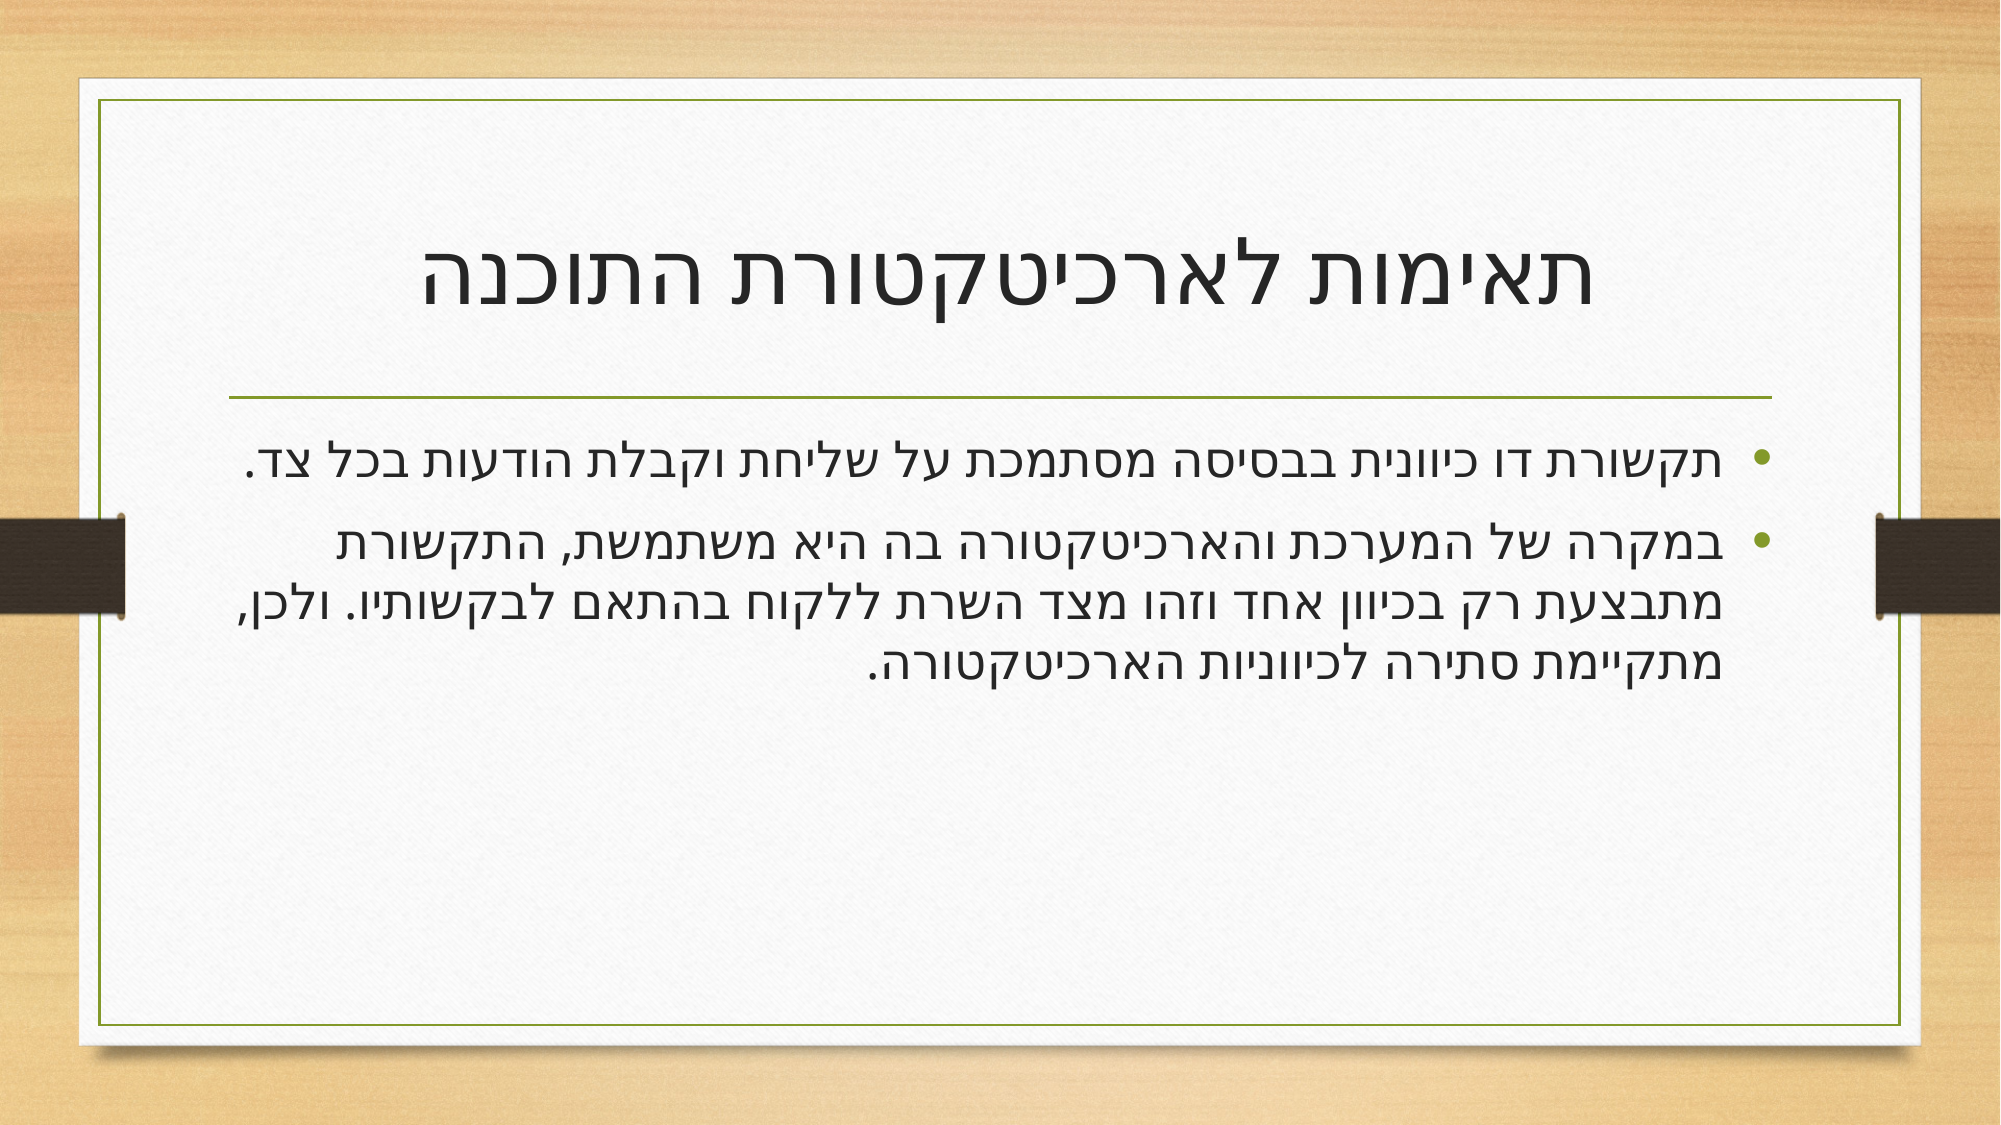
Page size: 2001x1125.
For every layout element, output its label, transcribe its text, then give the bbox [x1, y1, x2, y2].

picture [0, 0, 2001, 1125]
title תאימות לארכיטקטורת התוכנה [212, 161, 1788, 375]
list תקשורת דו כיוונית בבסיסה מסתמכת על שליחת וקבלת הודעות בכל צד. במקרה של המערכת והארכיטקטורה בה היא משתמשת, התקשורת מתבצעת רק בכיוון אחד וזהו מצד השרת ללקוח בהתאם לבקשותיו. ולכן, מתקיימת סתירה לכיווניות הארכיטקטורה. [212, 419, 1788, 964]
